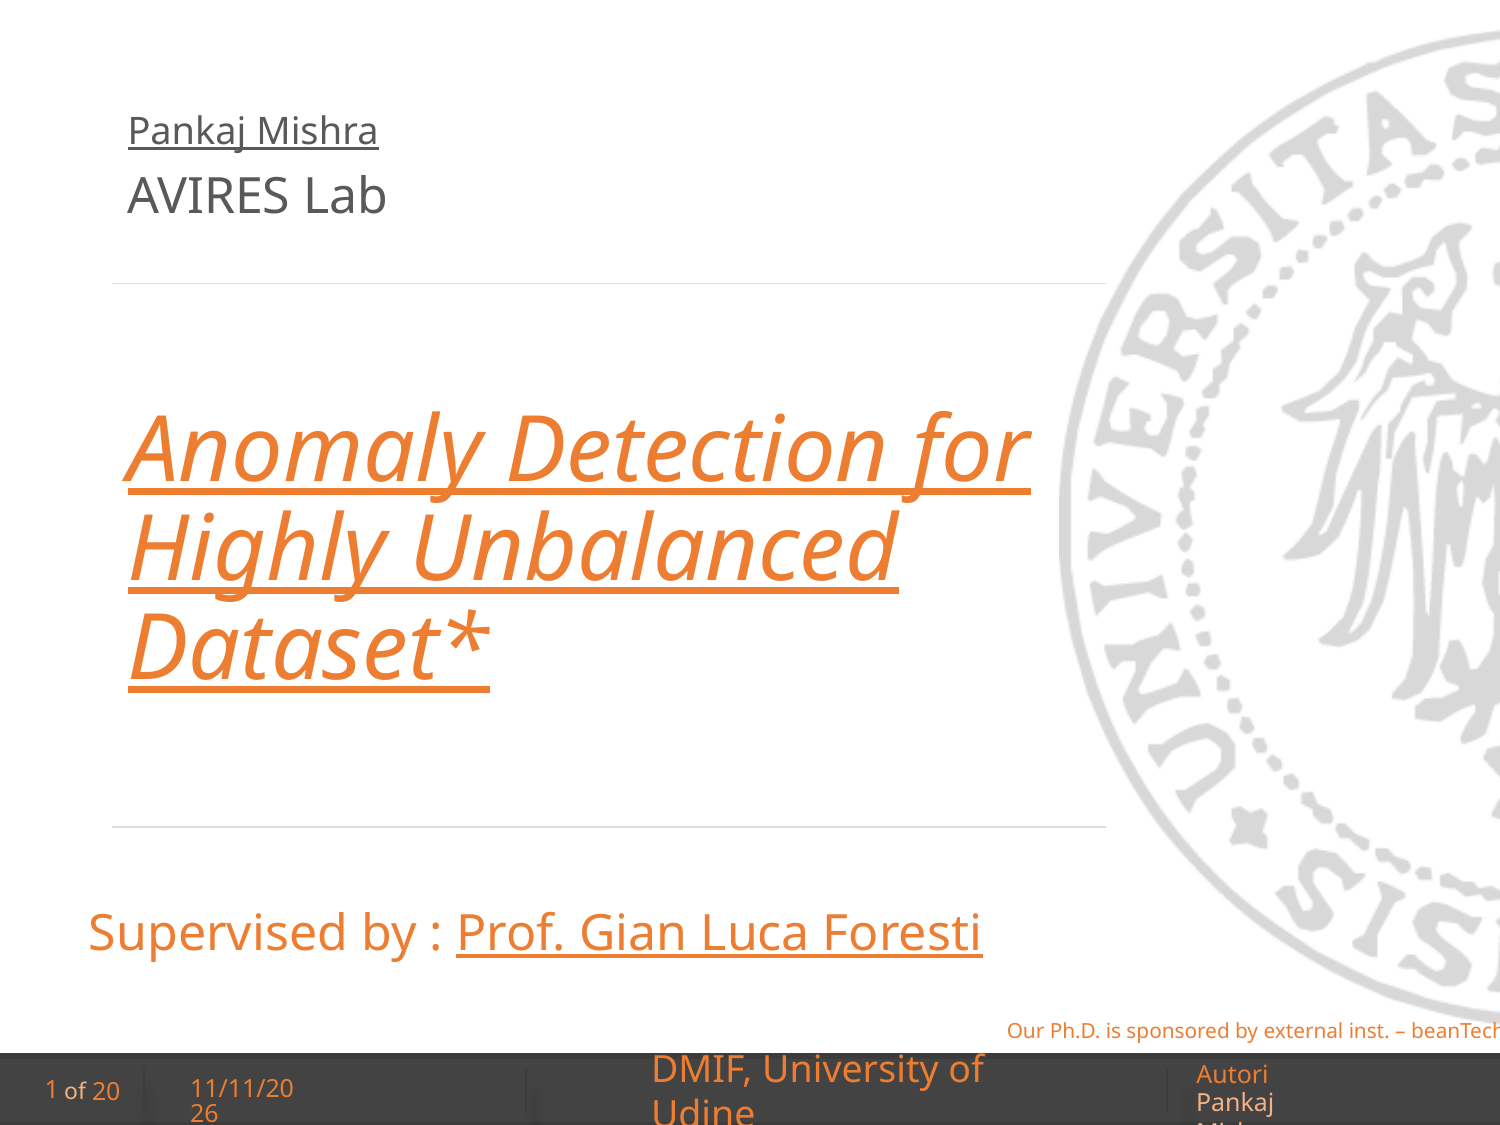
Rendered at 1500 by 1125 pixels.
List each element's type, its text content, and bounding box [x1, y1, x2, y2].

slide_number 1 [3, 1070, 74, 1111]
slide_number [175, 1067, 313, 1111]
text_box Our Ph.D. is sponsored by external inst. – beanTech srl [992, 1010, 1500, 1050]
title Anomaly Detection for Highly Unbalanced Dataset* [112, 351, 1060, 750]
list Pankaj Mishra [112, 104, 849, 161]
subtitle Supervised by : Prof. Gian Luca Foresti [73, 899, 1199, 989]
text_box DMIF, University of Udine 2018-2019 [636, 1037, 1075, 1125]
